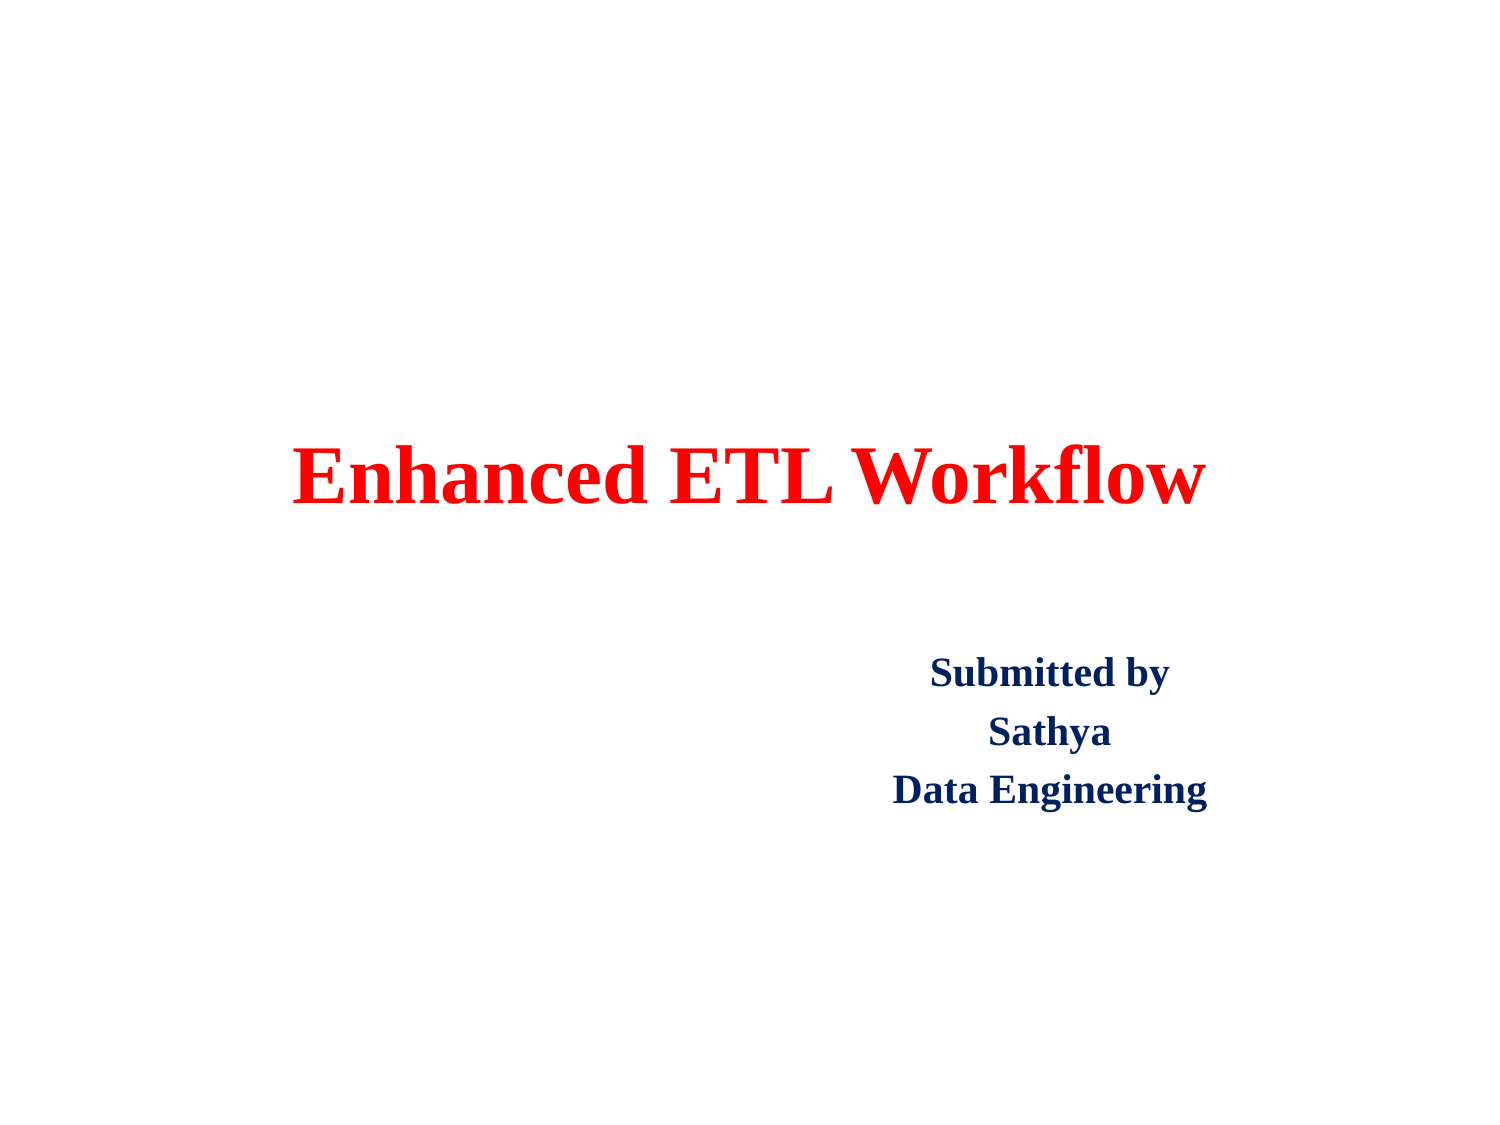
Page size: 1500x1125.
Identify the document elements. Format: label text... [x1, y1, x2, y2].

subtitle Submitted by Sathya Data Engineering [225, 637, 1275, 925]
title Enhanced ETL Workflow [112, 349, 1388, 591]
